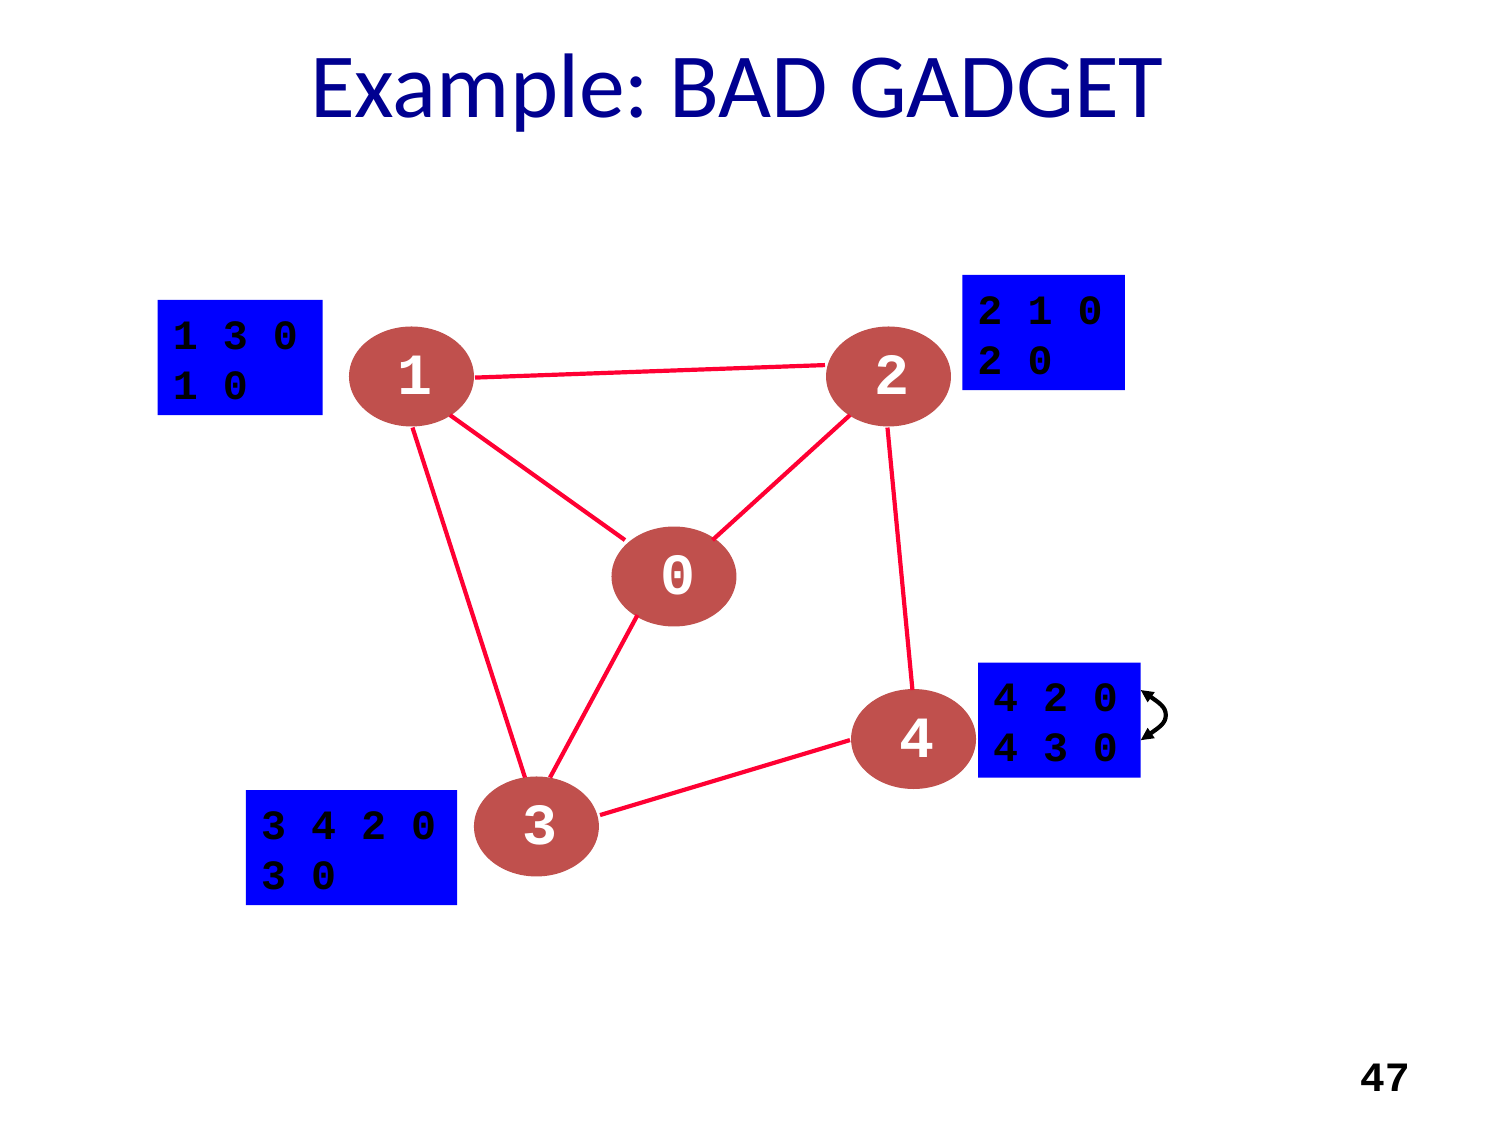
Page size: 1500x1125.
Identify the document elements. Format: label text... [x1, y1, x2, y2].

slide_number 47 [1074, 1042, 1425, 1103]
text_box 2 1 0 2 0 [962, 274, 1125, 391]
text_box 4 2 0 4 3 0 [978, 662, 1141, 778]
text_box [851, 689, 976, 789]
text_box 1 3 0 1 0 [157, 299, 323, 416]
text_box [826, 327, 951, 426]
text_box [612, 527, 736, 626]
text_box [349, 327, 474, 426]
title Example: BAD GADGET [24, 50, 1450, 113]
text_box [1140, 690, 1166, 741]
text_box 3 4 2 0 3 0 [245, 790, 458, 906]
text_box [474, 777, 599, 876]
